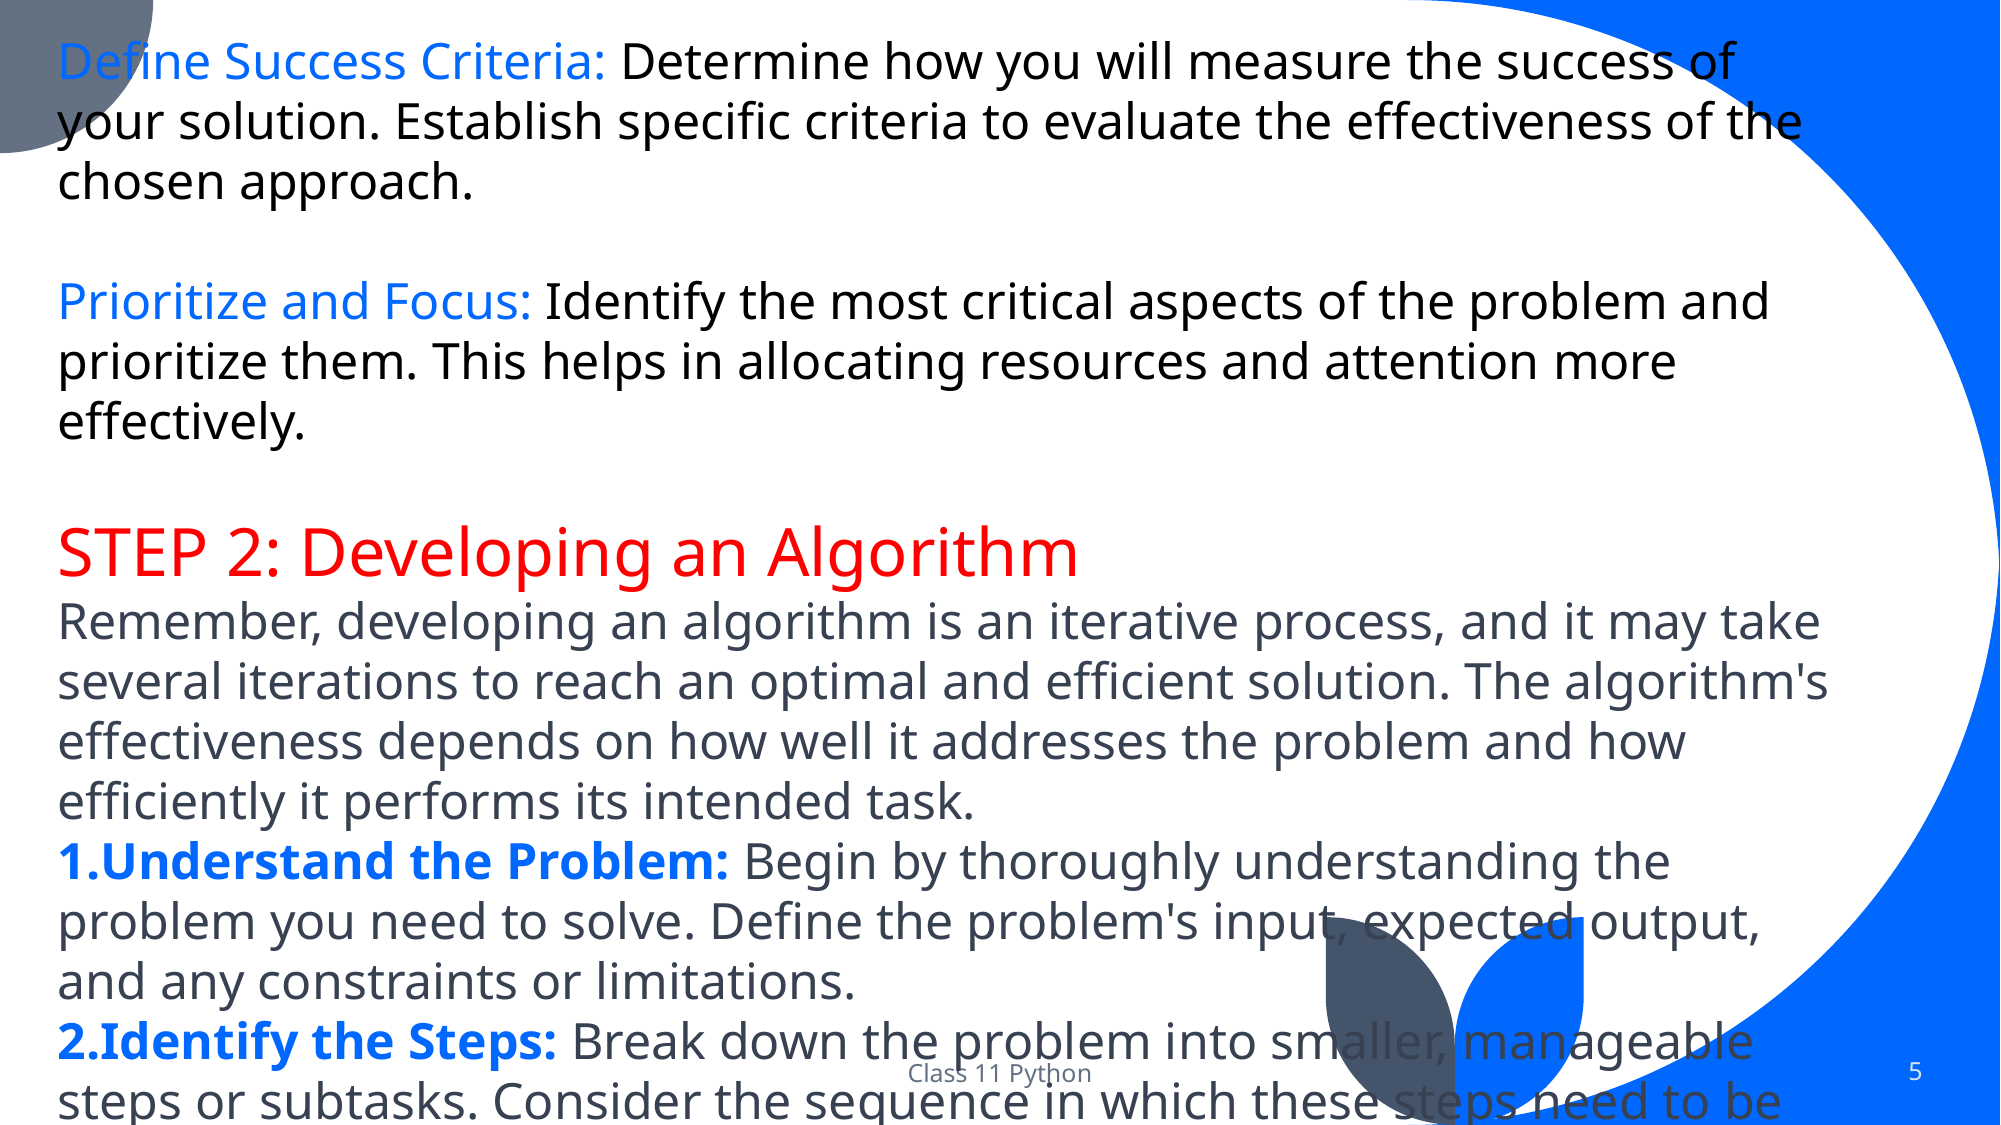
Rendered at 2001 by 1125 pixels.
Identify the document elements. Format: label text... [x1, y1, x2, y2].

slide_number 5 [1856, 1042, 1938, 1103]
text_box Define Success Criteria: Determine how you will measure the success of your solution. Establish specific criteria to evaluate the effectiveness of the chosen approach. Prioritize and Focus: Identify the most critical aspects of the problem and prioritize them. This helps in allocating resources and attention more effectively. STEP 2: Developing an Algorithm Remember, developing an algorithm is an iterative process, and it may take several iterations to reach an optimal and efficient solution. The algorithm's effectiveness depends on how well it addresses the problem and how efficiently it performs its intended task. Understand the Problem: Begin by thoroughly understanding the problem you need to solve. Define the problem's input, expected output, and any constraints or limitations. Identify the Steps: Break down the problem into smaller, manageable steps or subtasks. Consider the sequence in which these steps need to be executed. [42, 22, 1856, 1125]
